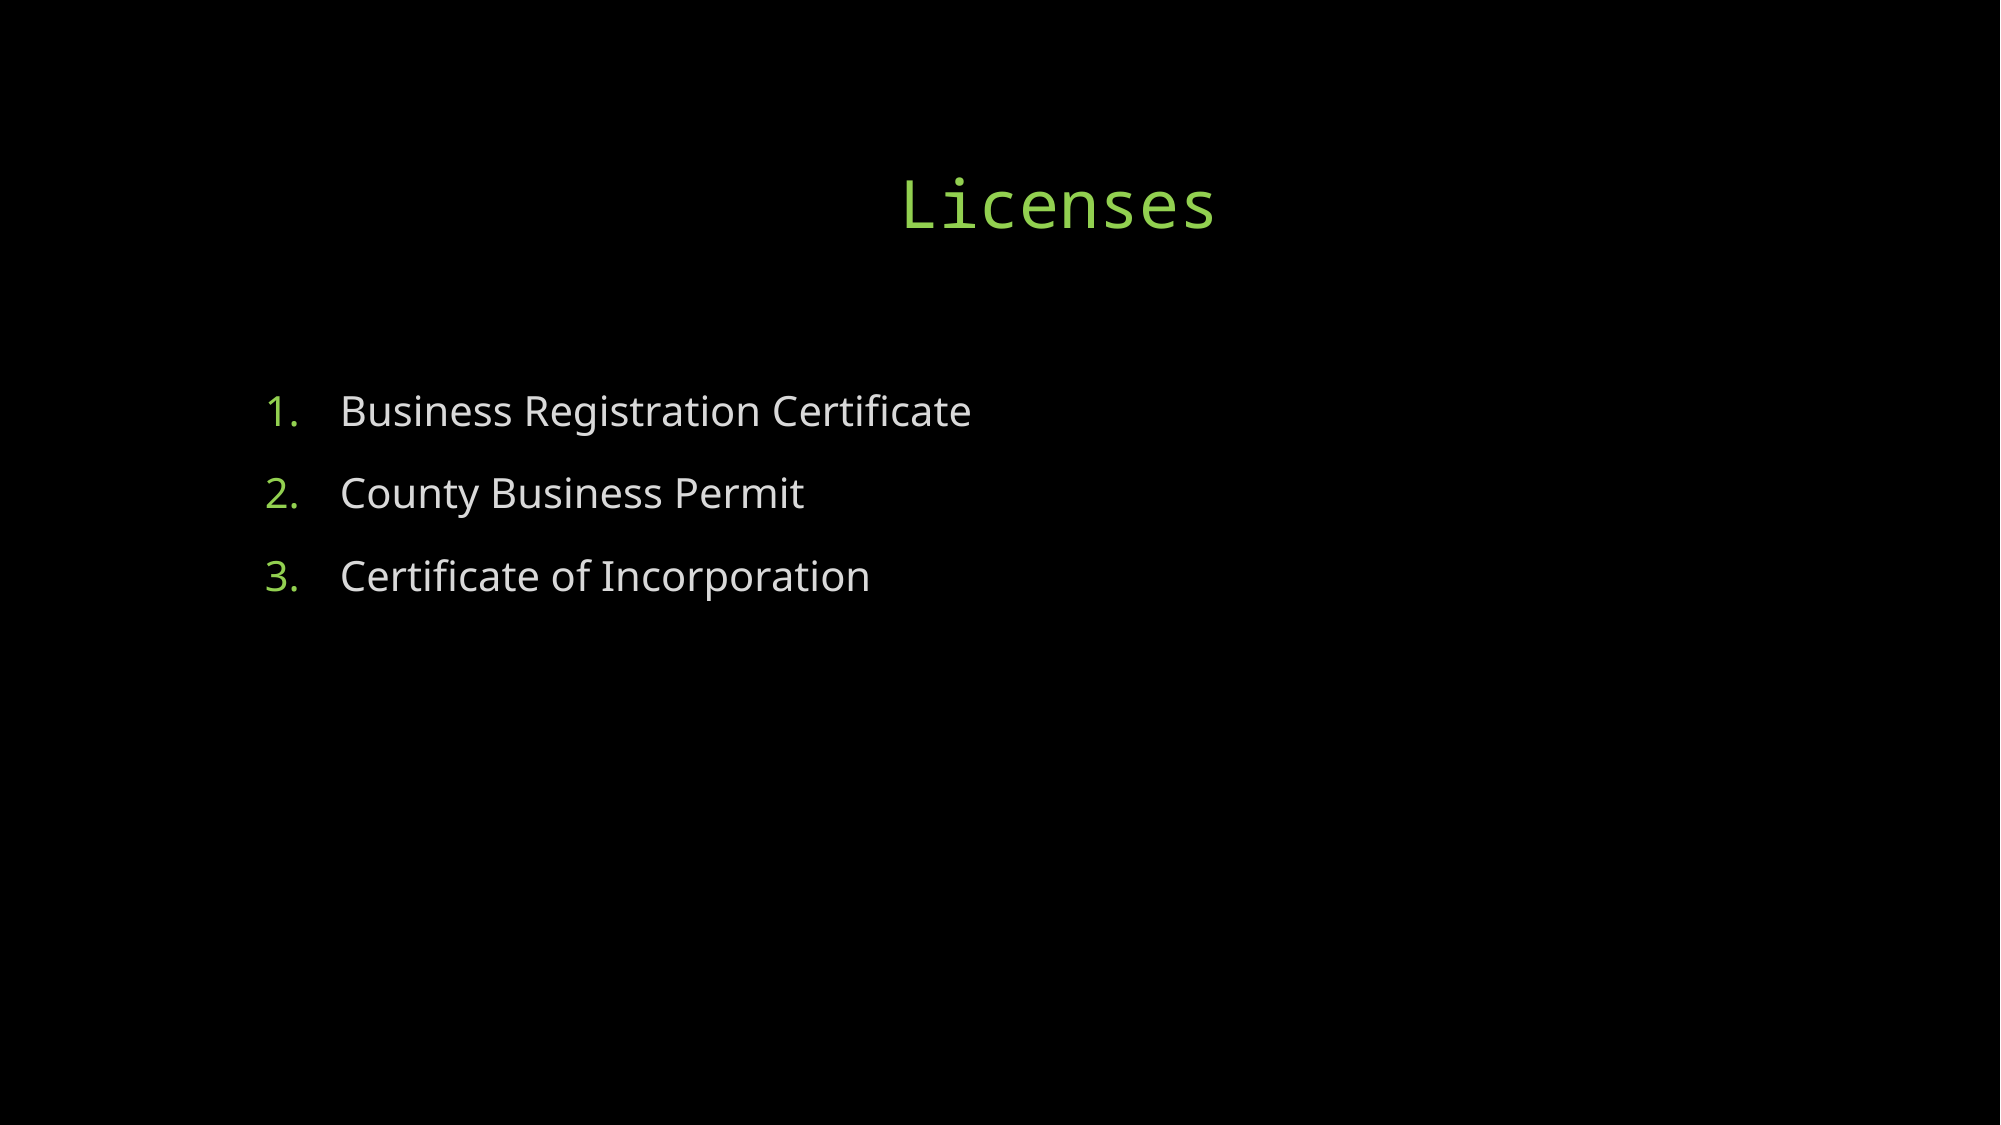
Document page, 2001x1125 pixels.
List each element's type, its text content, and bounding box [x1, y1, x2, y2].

title Licenses [193, 50, 1925, 250]
list Business Registration Certificate County Business Permit Certificate of Incorporation [249, 299, 1750, 1000]
